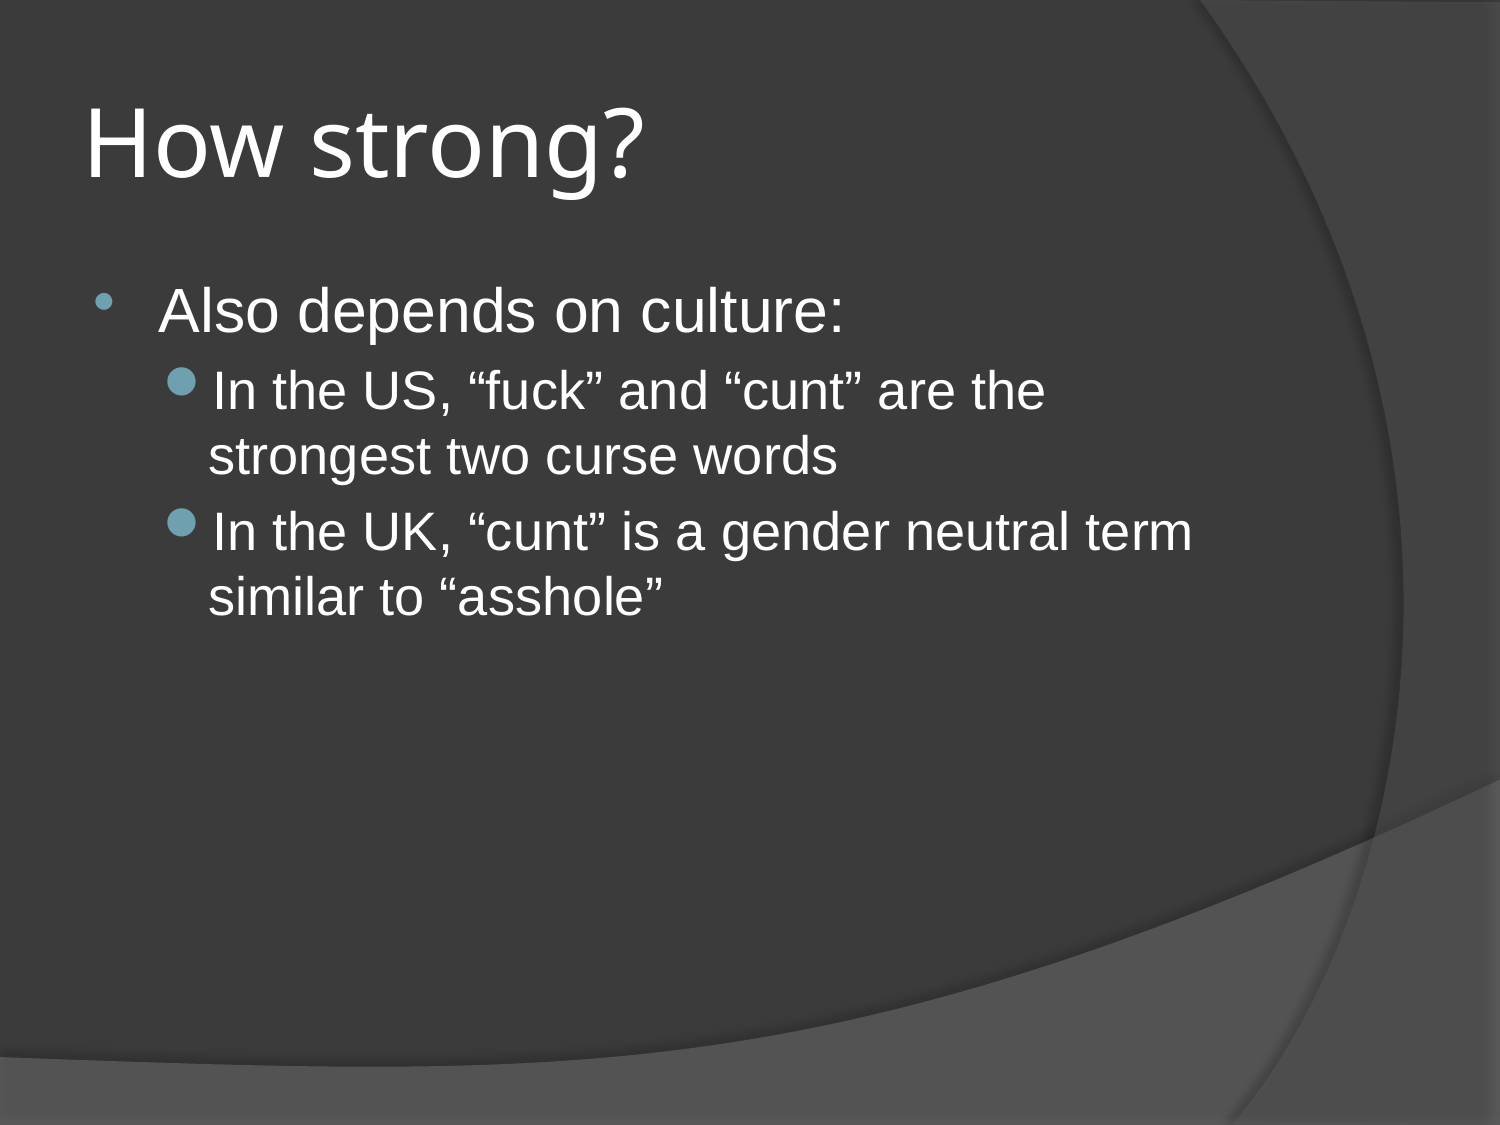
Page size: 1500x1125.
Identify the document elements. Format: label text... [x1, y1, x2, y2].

title How strong? [75, 45, 1300, 233]
list Also depends on culture: In the US, “fuck” and “cunt” are the strongest two curse words In the UK, “cunt” is a gender neutral term similar to “asshole” [75, 262, 1300, 1005]
